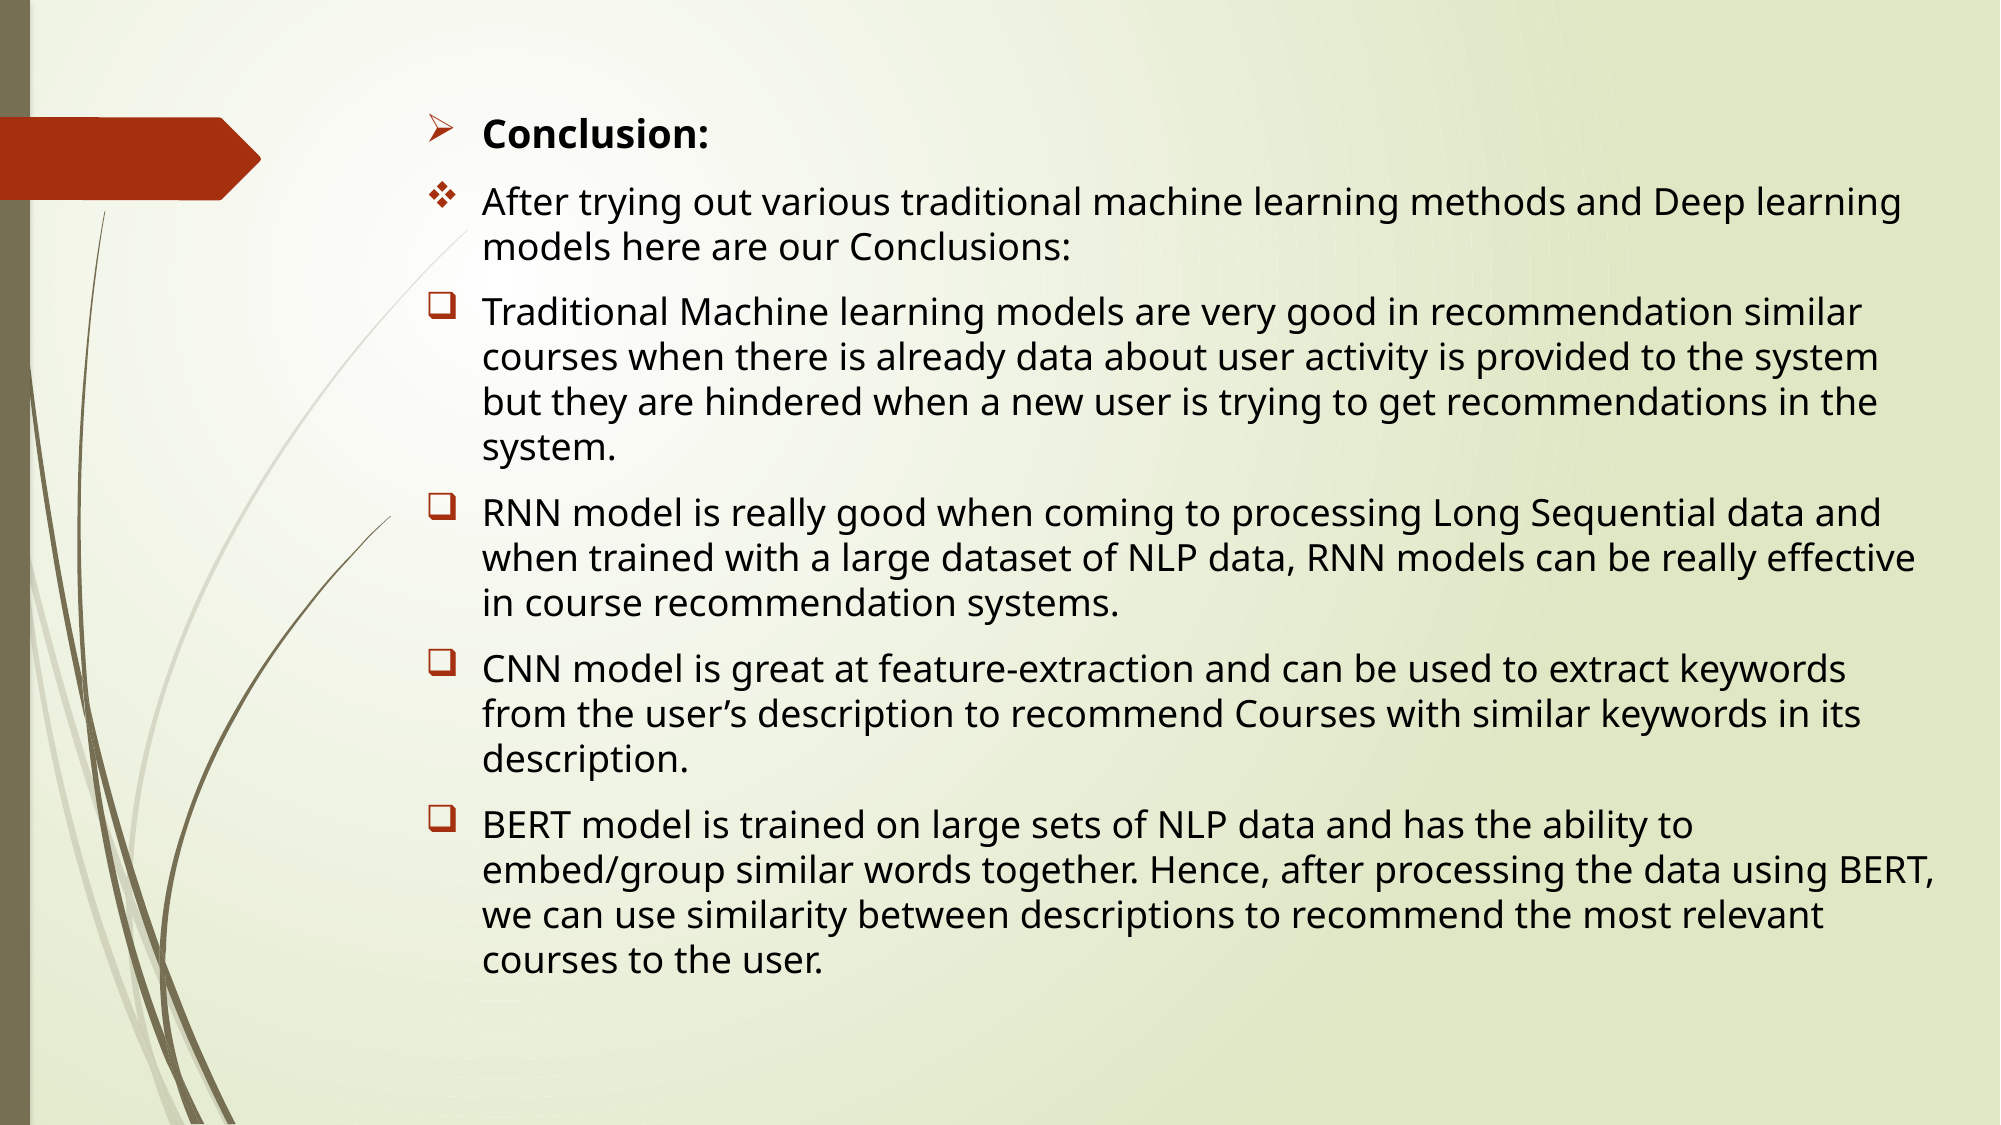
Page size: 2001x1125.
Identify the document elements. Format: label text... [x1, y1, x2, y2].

list Conclusion: After trying out various traditional machine learning methods and Deep learning models here are our Conclusions: Traditional Machine learning models are very good in recommendation similar courses when there is already data about user activity is provided to the system but they are hindered when a new user is trying to get recommendations in the system. RNN model is really good when coming to processing Long Sequential data and when trained with a large dataset of NLP data, RNN models can be really effective in course recommendation systems. CNN model is great at feature-extraction and can be used to extract keywords from the user’s description to recommend Courses with similar keywords in its description. BERT model is trained on large sets of NLP data and has the ability to embed/group similar words together. Hence, after processing the data using BERT, we can use similarity between descriptions to recommend the most relevant courses to the user. [410, 101, 1956, 1064]
